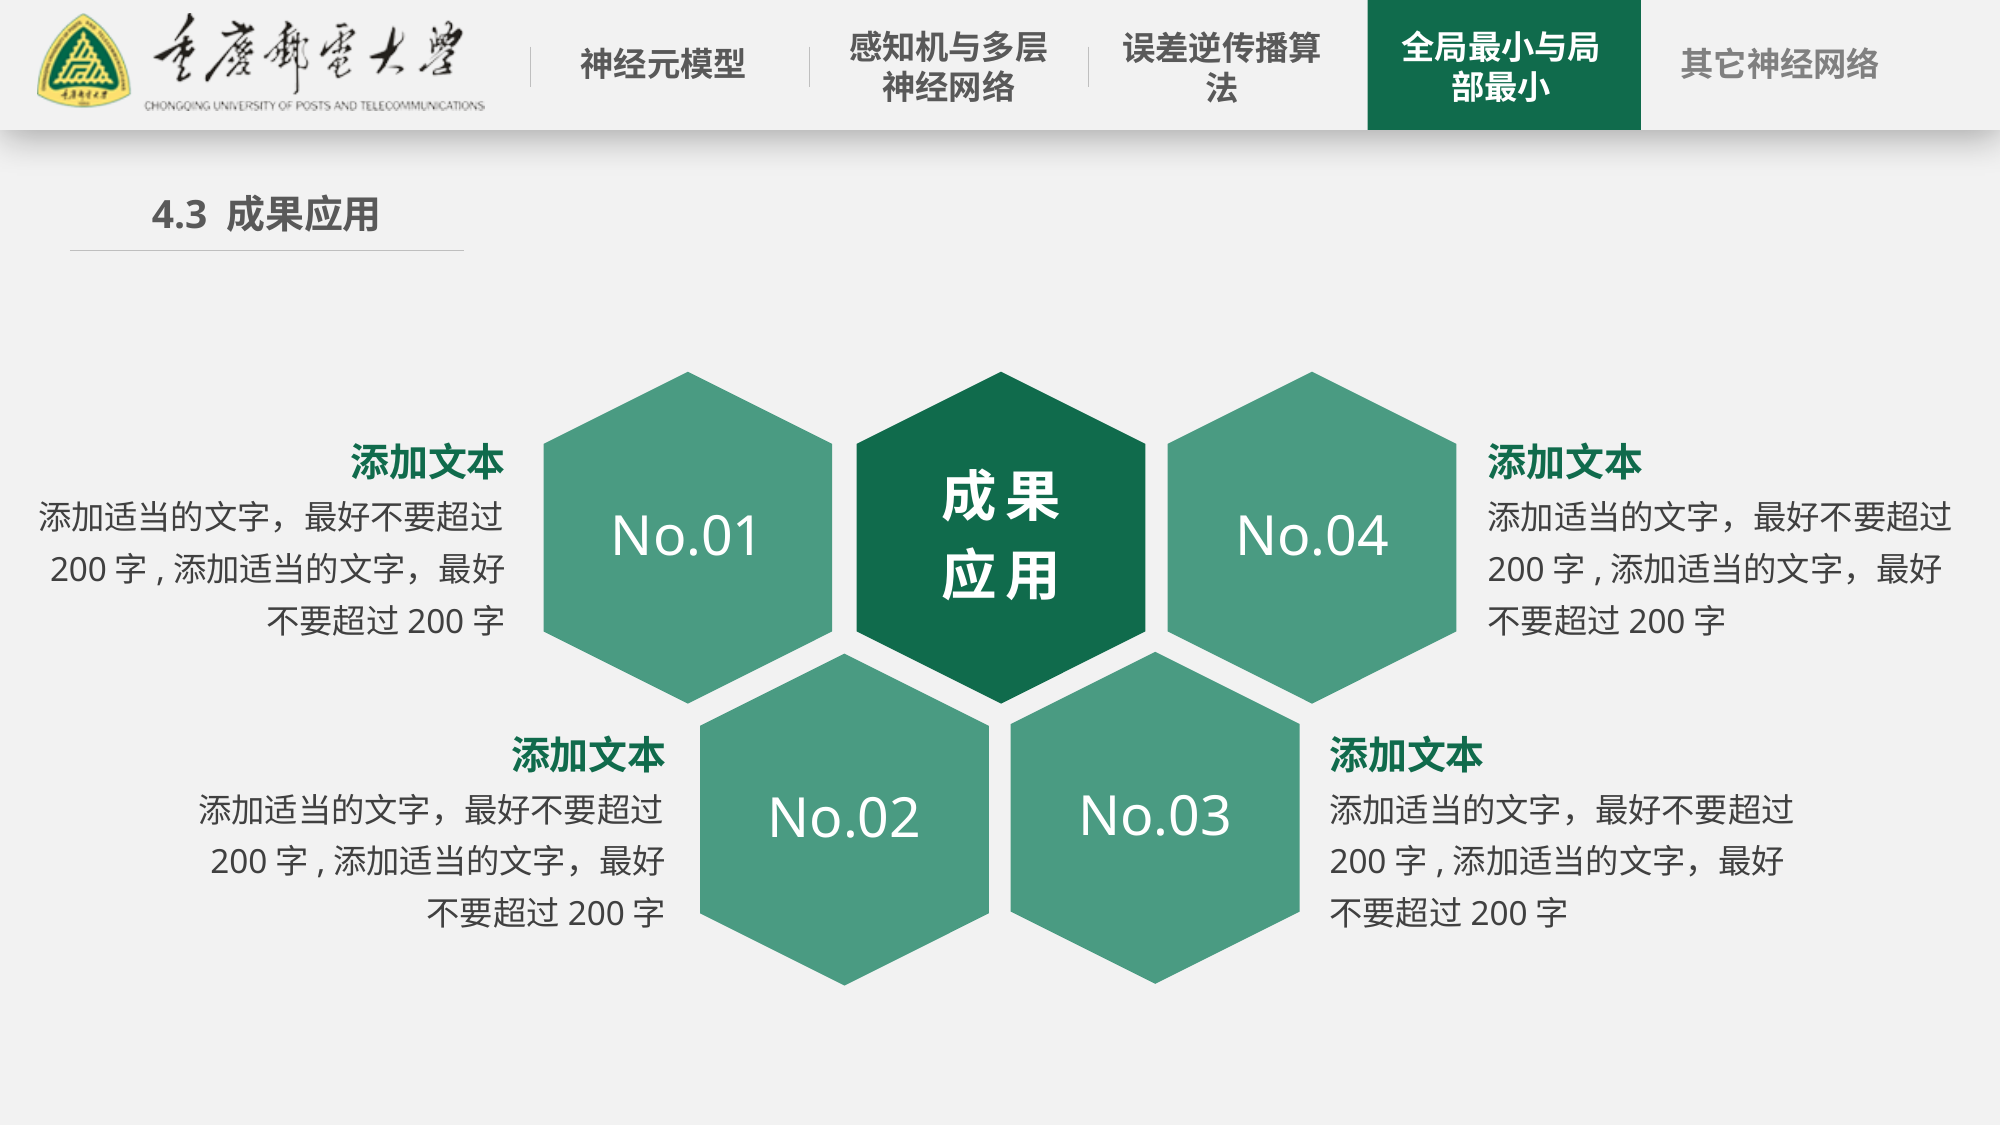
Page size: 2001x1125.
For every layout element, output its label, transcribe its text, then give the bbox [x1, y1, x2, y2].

text_box No.04 [1166, 370, 1458, 705]
text_box [1367, 0, 1642, 131]
text_box [0, 0, 1367, 131]
text_box 感知机与多层神经网络 [838, 18, 1060, 115]
text_box 其它神经网络 [1670, 35, 1891, 91]
text_box 添加文本 添加适当的文字，最好不要超过200字,添加适当的文字，最好不要超过200字 [1314, 710, 1812, 939]
text_box 添加文本 添加适当的文字，最好不要超过200字,添加适当的文字，最好不要超过200字 [183, 710, 681, 939]
text_box No.03 [1009, 650, 1301, 985]
text_box 添加文本 添加适当的文字，最好不要超过200字,添加适当的文字，最好不要超过200字 [1472, 417, 1970, 646]
text_box 神经元模型 [553, 35, 775, 91]
text_box [1642, 0, 2000, 131]
text_box 成果 应用 [855, 370, 1147, 705]
text_box 误差逆传播算法 [1111, 19, 1333, 115]
text_box 全局最小与局部最小 [1391, 18, 1612, 115]
text_box 添加文本 添加适当的文字，最好不要超过200字,添加适当的文字，最好不要超过200字 [23, 417, 521, 646]
text_box No.02 [699, 652, 990, 987]
picture [37, 13, 485, 111]
text_box No.01 [542, 370, 834, 705]
text_box 4.3 成果应用 [111, 181, 422, 245]
